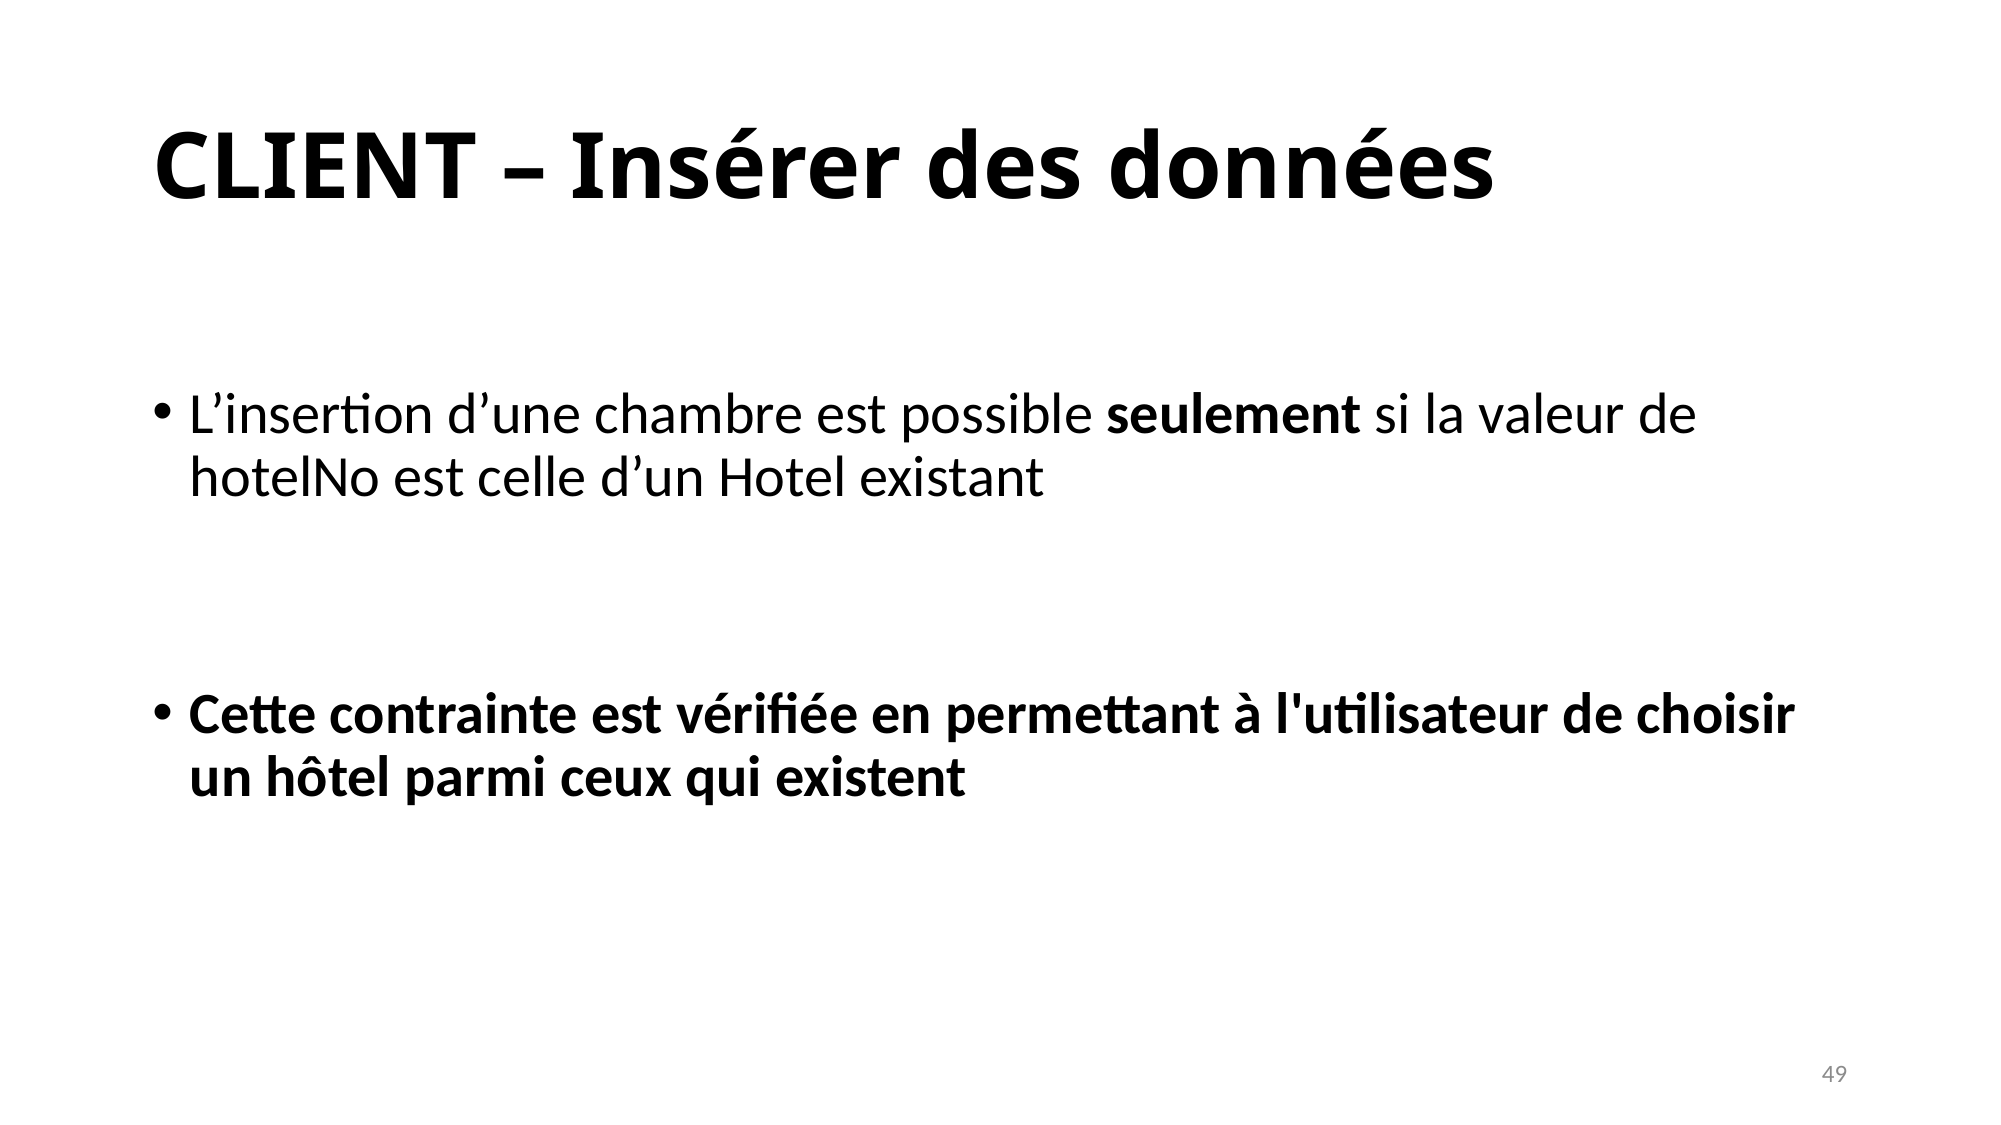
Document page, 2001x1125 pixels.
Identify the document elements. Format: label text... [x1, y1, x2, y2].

slide_number 49 [1412, 1042, 1863, 1103]
list L’insertion d’une chambre est possible seulement si la valeur de hotelNo est celle d’un Hotel existant [137, 375, 1863, 895]
title CLIENT – Insérer des données [137, 59, 1863, 278]
list Cette contrainte est vérifiée en permettant à l'utilisateur de choisir un hôtel parmi ceux qui existent [137, 676, 1850, 887]
